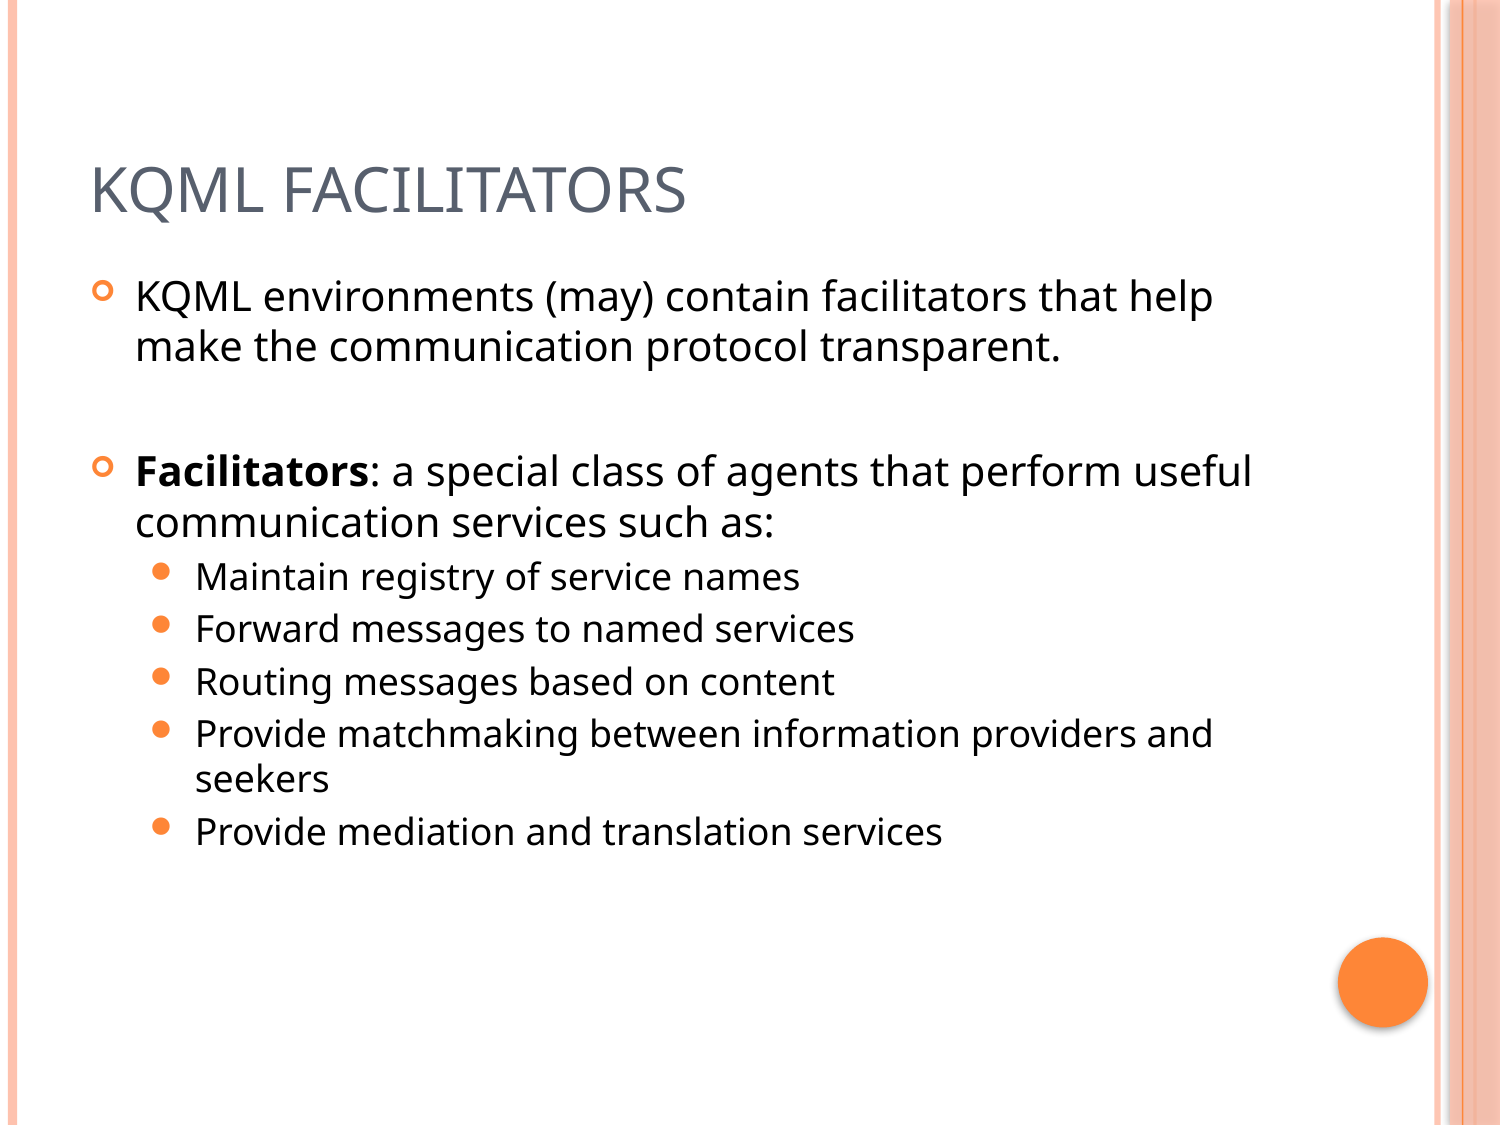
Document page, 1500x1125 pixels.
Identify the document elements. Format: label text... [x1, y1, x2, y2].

title KQML Facilitators [75, 45, 1300, 233]
list KQML environments (may) contain facilitators that help make the communication protocol transparent. Facilitators: a special class of agents that perform useful communication services such as: Maintain registry of service names Forward messages to named services Routing messages based on content Provide matchmaking between information providers and seekers Provide mediation and translation services [75, 262, 1300, 1062]
